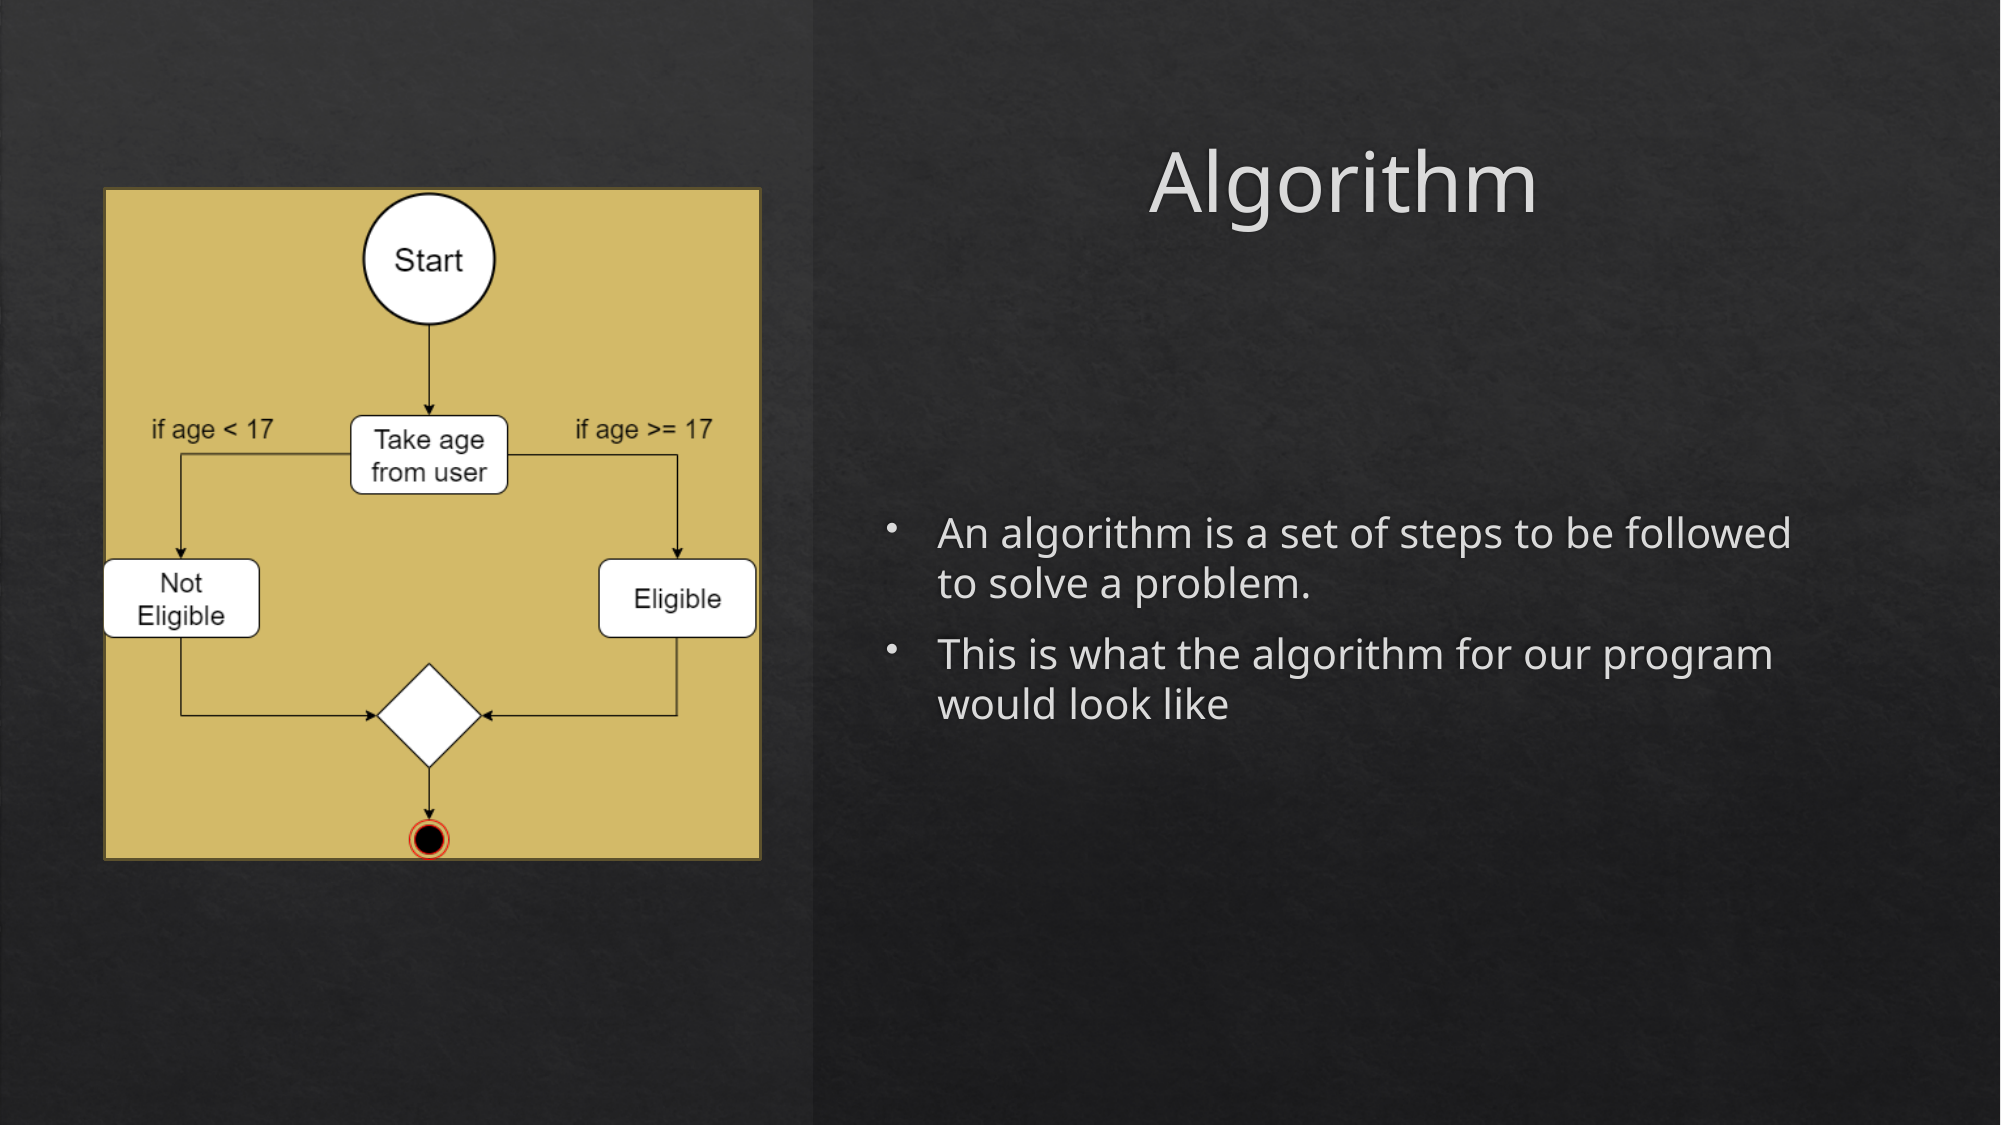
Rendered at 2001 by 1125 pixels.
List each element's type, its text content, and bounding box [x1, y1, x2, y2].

picture [0, 0, 814, 1125]
title Algorithm [866, 99, 1825, 260]
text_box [103, 188, 761, 860]
list An algorithm is a set of steps to be followed to solve a problem. This is what the algorithm for our program would look like [866, 299, 1825, 935]
